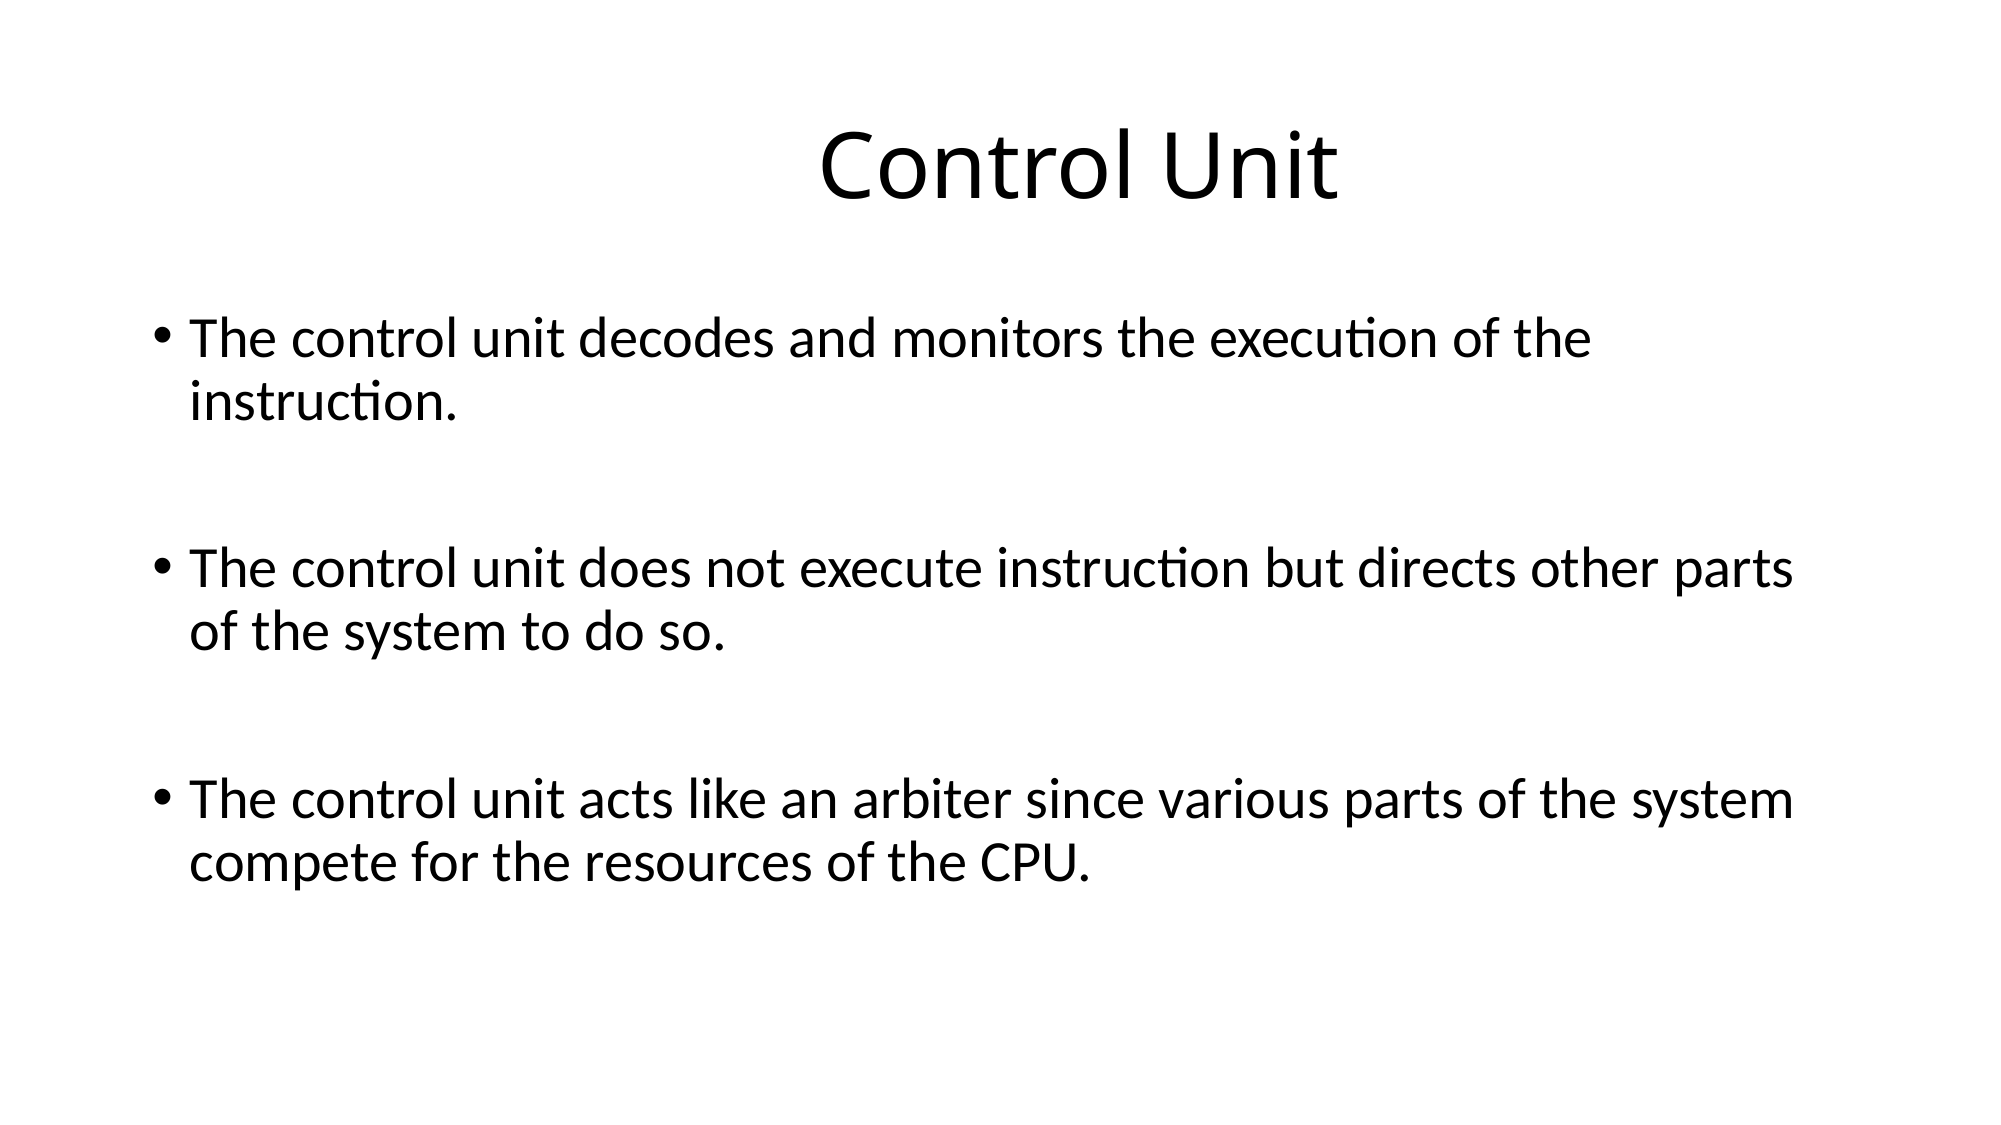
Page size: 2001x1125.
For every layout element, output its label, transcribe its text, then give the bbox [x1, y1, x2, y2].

title Control Unit [137, 59, 1863, 278]
list The control unit decodes and monitors the execution of the instruction. The control unit does not execute instruction but directs other parts of the system to do so. The control unit acts like an arbiter since various parts of the system compete for the resources of the CPU. [137, 299, 1863, 1014]
